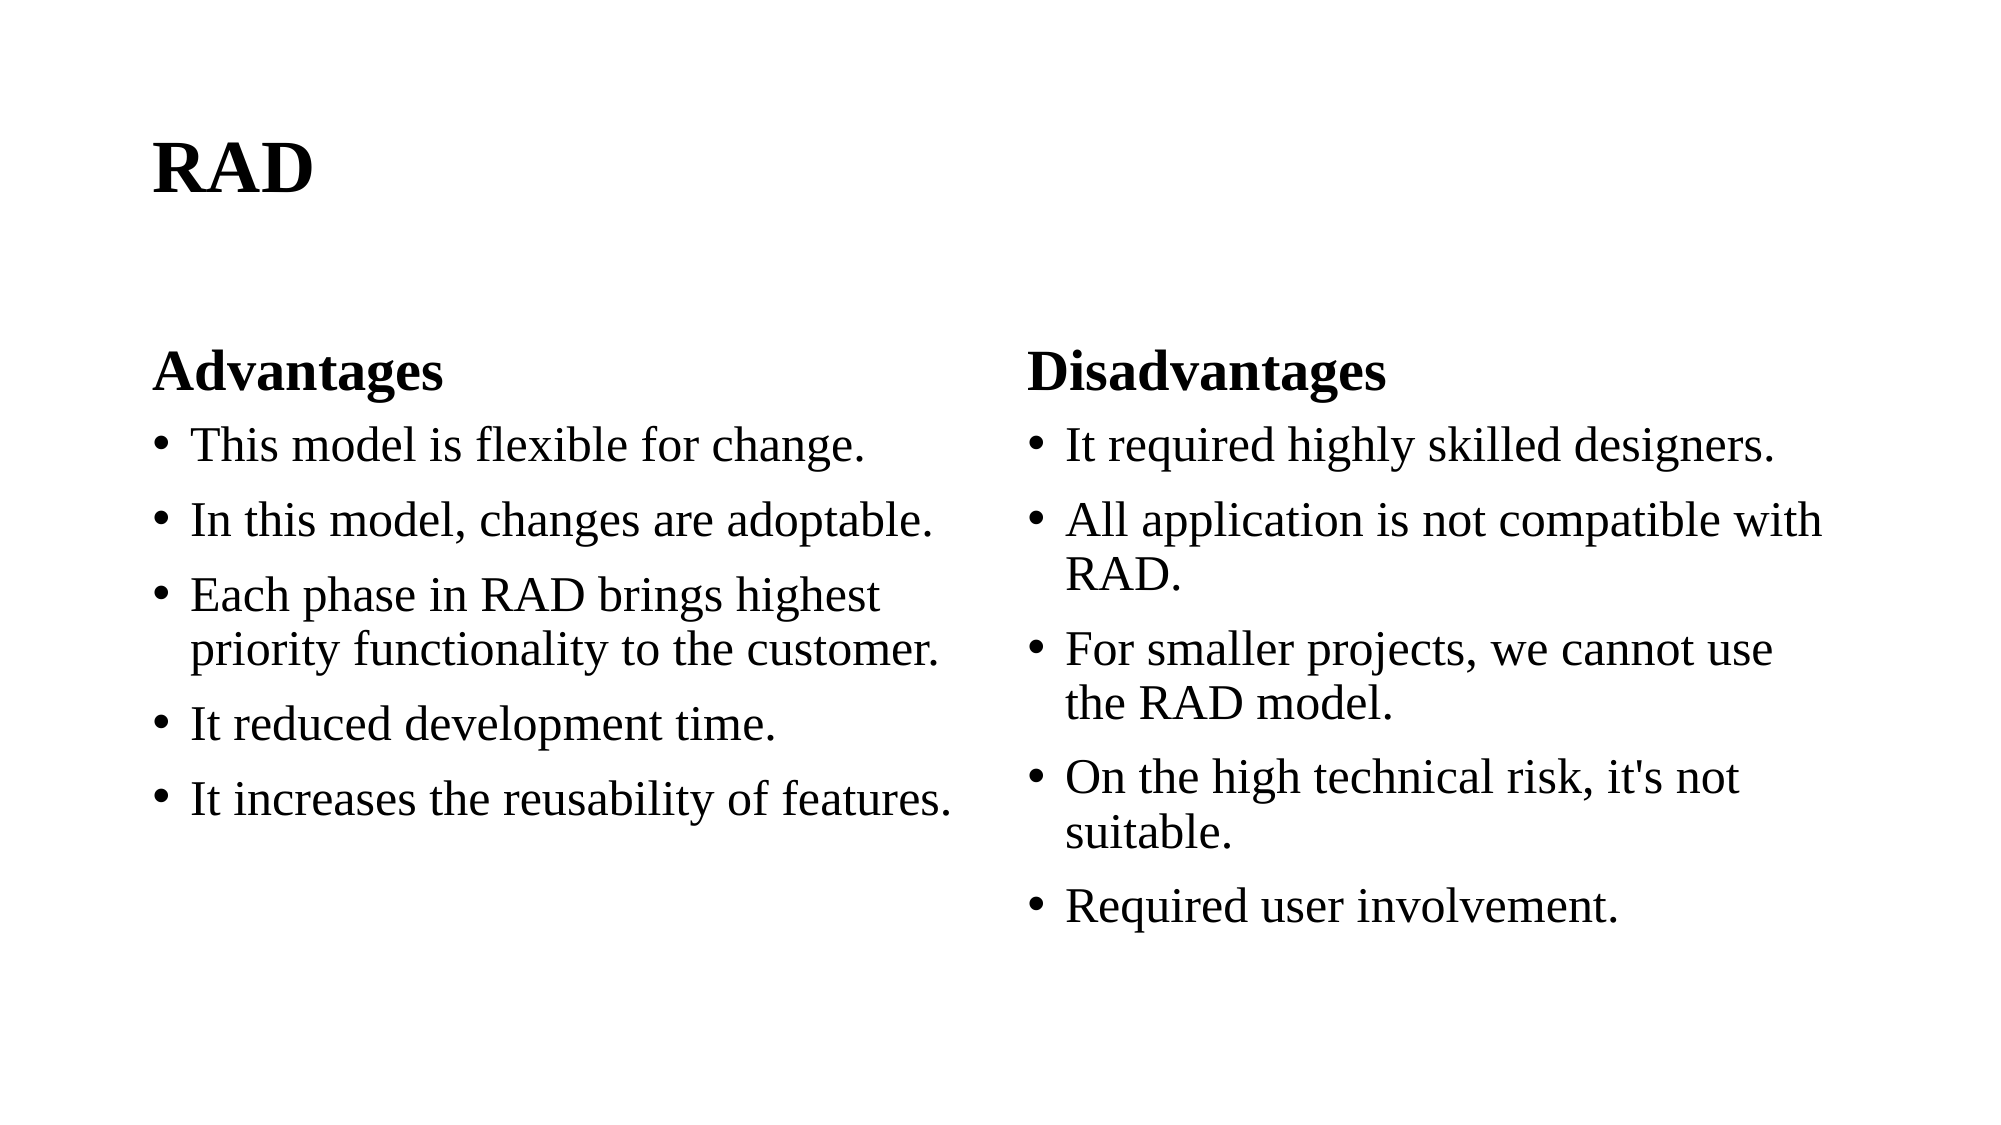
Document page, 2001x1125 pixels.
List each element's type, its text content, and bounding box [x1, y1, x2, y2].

list It required highly skilled designers. All application is not compatible with RAD. For smaller projects, we cannot use the RAD model. On the high technical risk, it's not suitable. Required user involvement. [1012, 410, 1863, 1016]
list Advantages [137, 275, 984, 410]
title RAD [137, 59, 1863, 278]
list This model is flexible for change. In this model, changes are adoptable. Each phase in RAD brings highest priority functionality to the customer. It reduced development time. It increases the reusability of features. [137, 410, 984, 1016]
list Disadvantages [1012, 275, 1863, 410]
